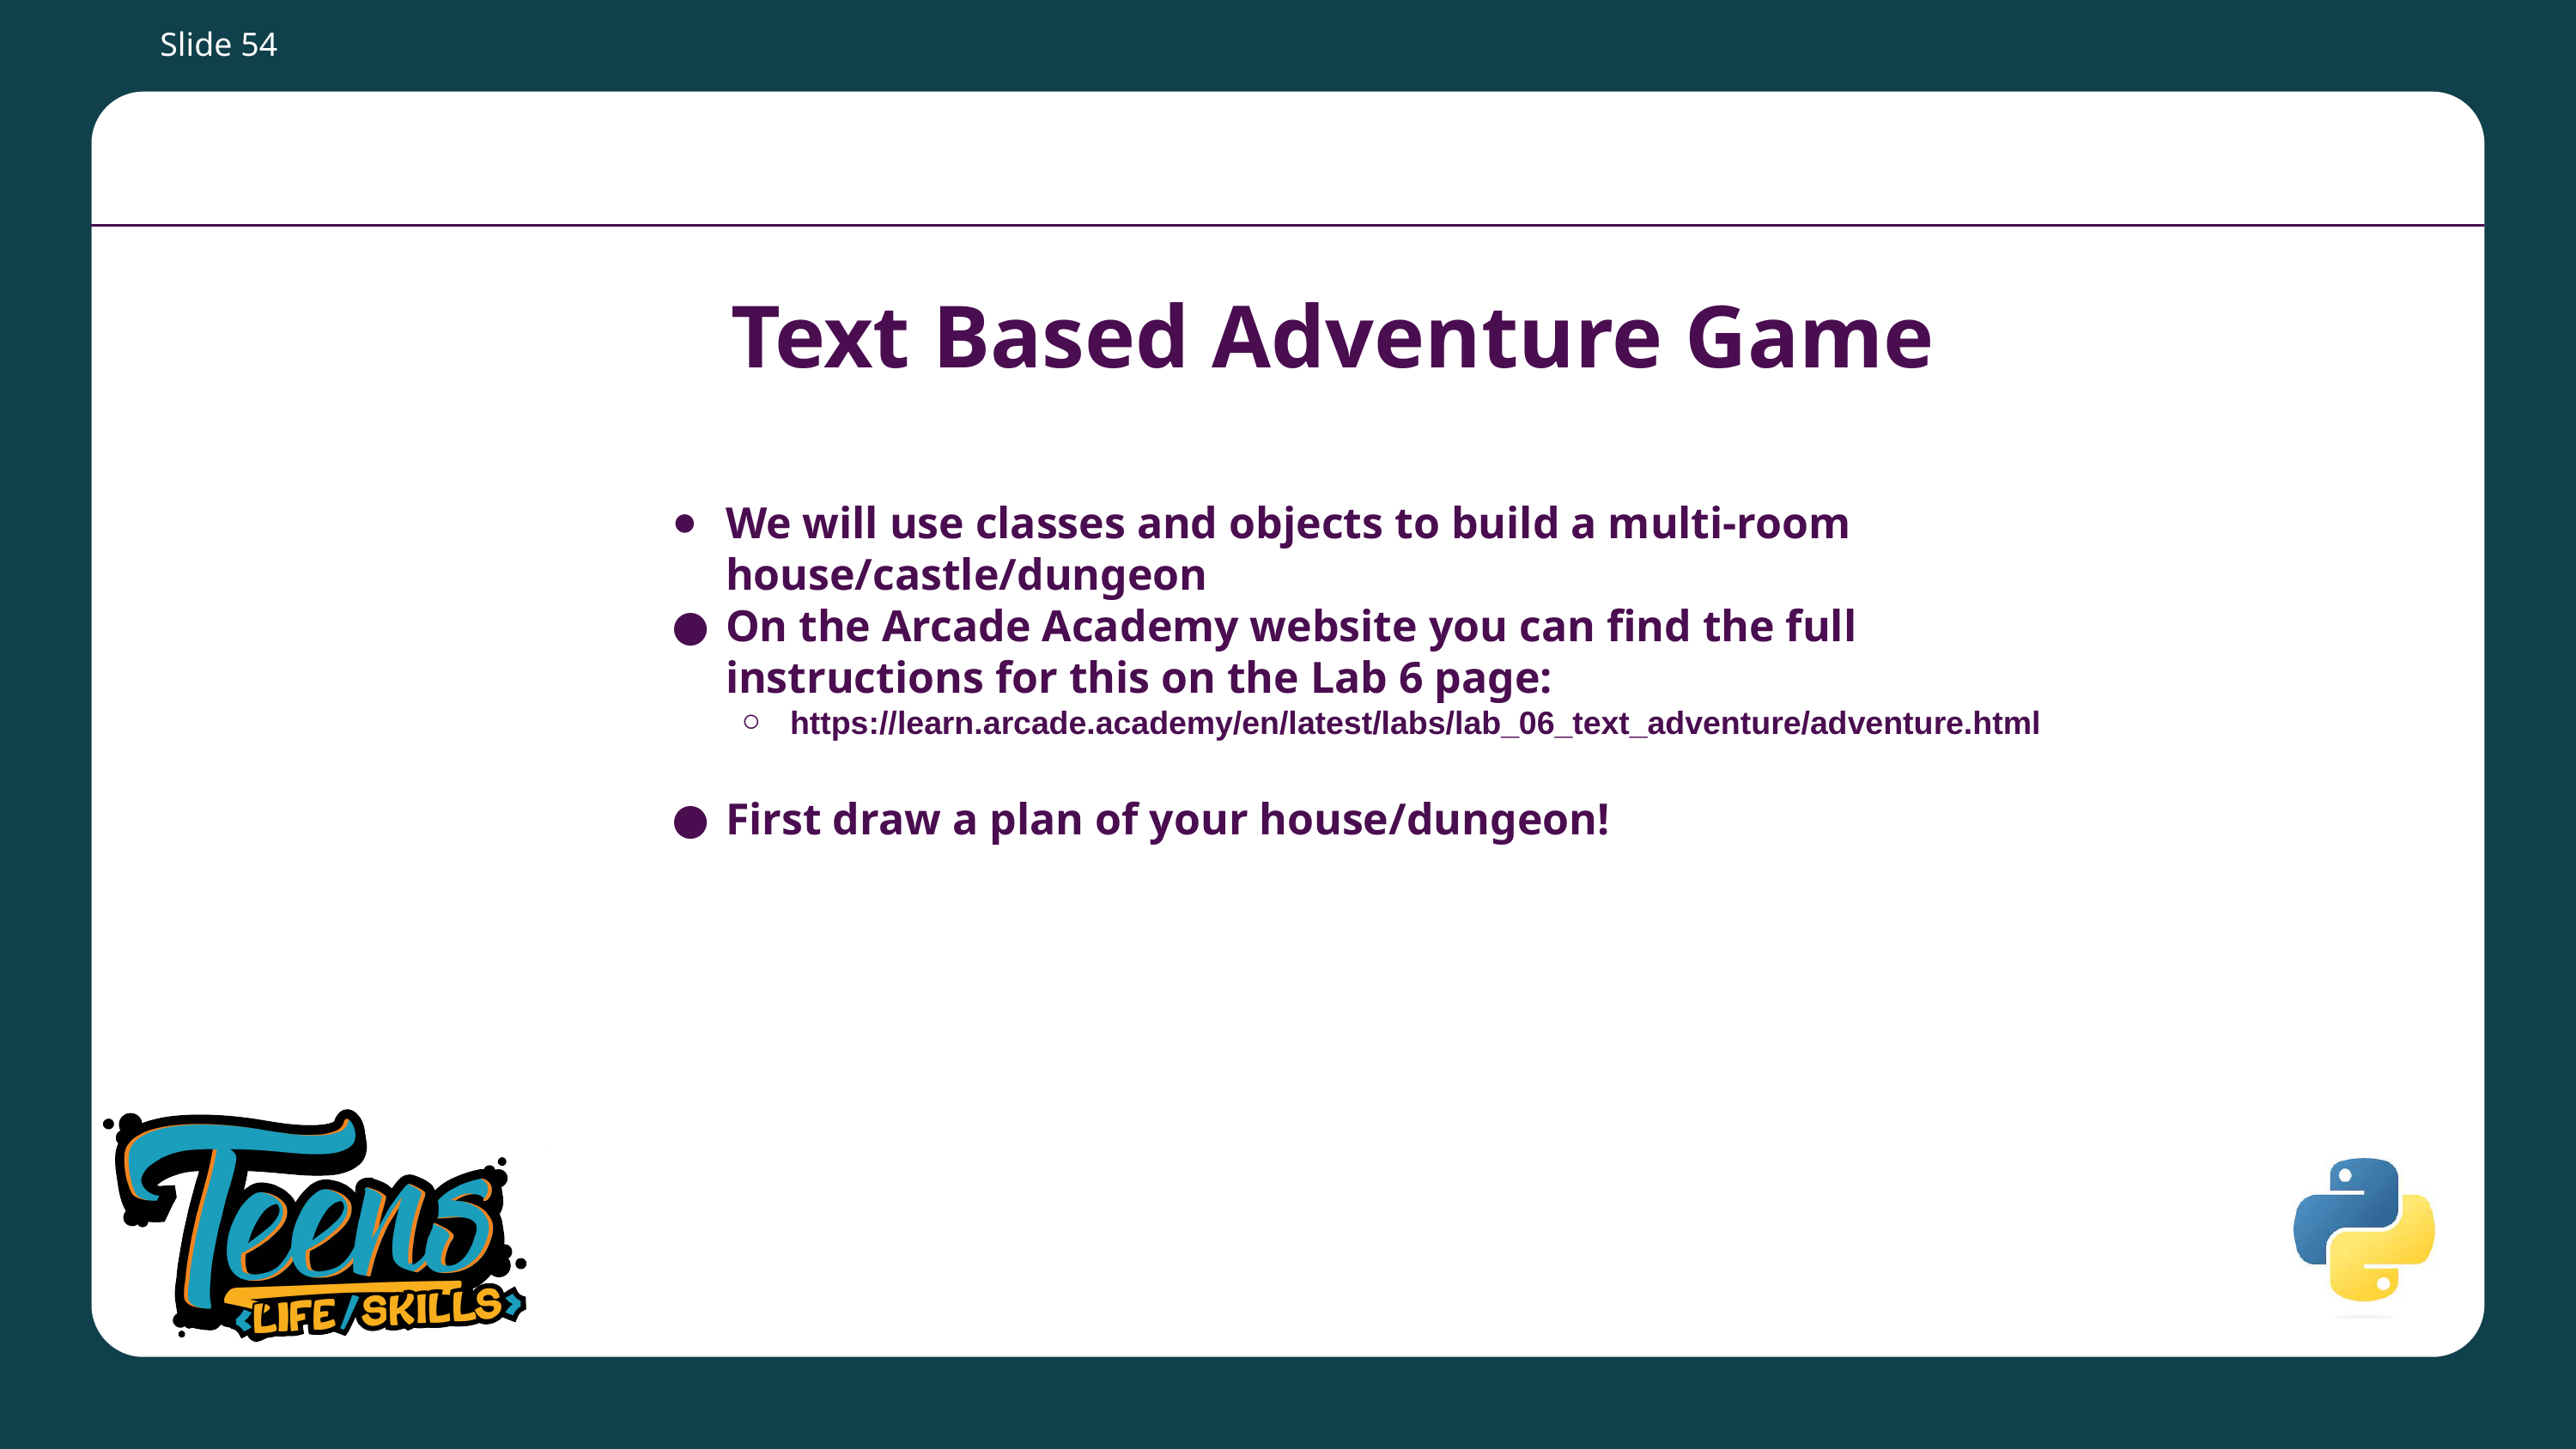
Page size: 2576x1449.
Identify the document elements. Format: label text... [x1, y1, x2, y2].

picture [2293, 1158, 2439, 1319]
slide_number Slide ‹#› [136, 0, 373, 92]
title We will use classes and objects to build a multi-room house/castle/dungeon On the Arcade Academy website you can find the full instructions for this on the Lab 6 page: https://learn.arcade.academy/en/latest/labs/lab_06_text_adventure/adventure.html First draw a plan of your house/dungeon! [648, 482, 2058, 857]
picture [34, 923, 614, 1449]
title Text Based Adventure Game [693, 269, 1973, 482]
text_box [2256, 84, 2445, 143]
